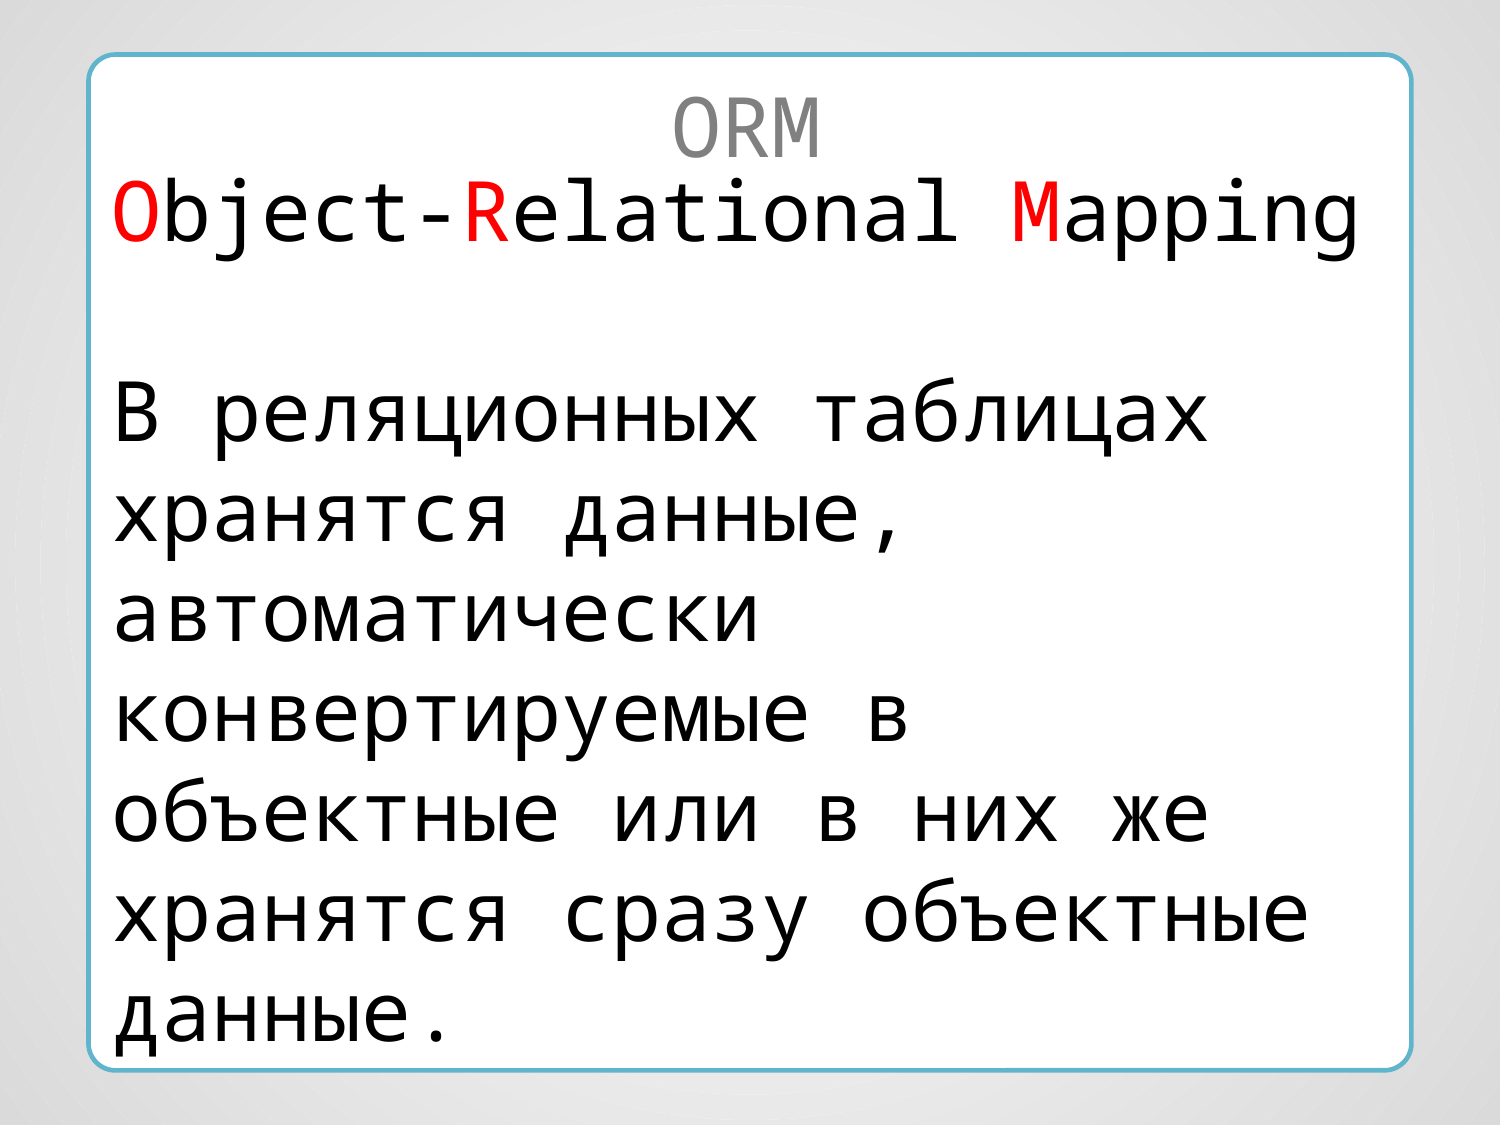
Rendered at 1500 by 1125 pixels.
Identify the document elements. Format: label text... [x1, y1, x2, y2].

text_box [86, 52, 1414, 1073]
text_box Object-Relational Mapping В реляционных таблицах хранятся данные, автоматически конвертируемые в объектные или в них же хранятся сразу объектные данные. [97, 150, 1397, 1066]
text_box ORM [97, 66, 1397, 150]
